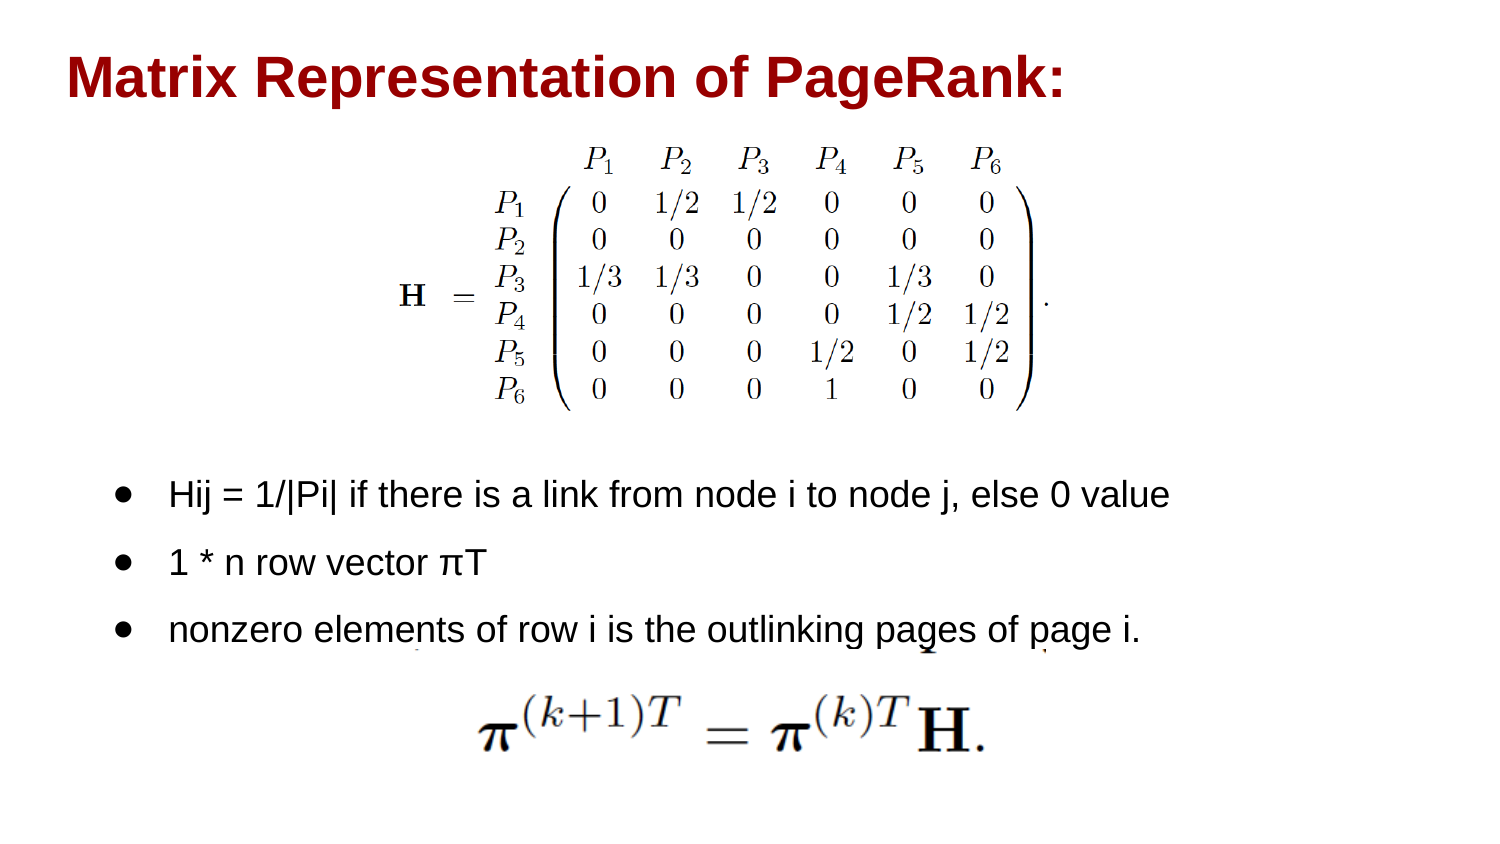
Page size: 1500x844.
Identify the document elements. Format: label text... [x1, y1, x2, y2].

title Matrix Representation of PageRank: [51, 24, 1449, 119]
text_box Hij = 1/|Pi| if there is a link from node i to node j, else 0 value 1 * n row vector πT nonzero elements of row i is the outlinking pages of page i. [78, 432, 1332, 809]
picture [410, 649, 1047, 809]
picture [346, 128, 1085, 423]
